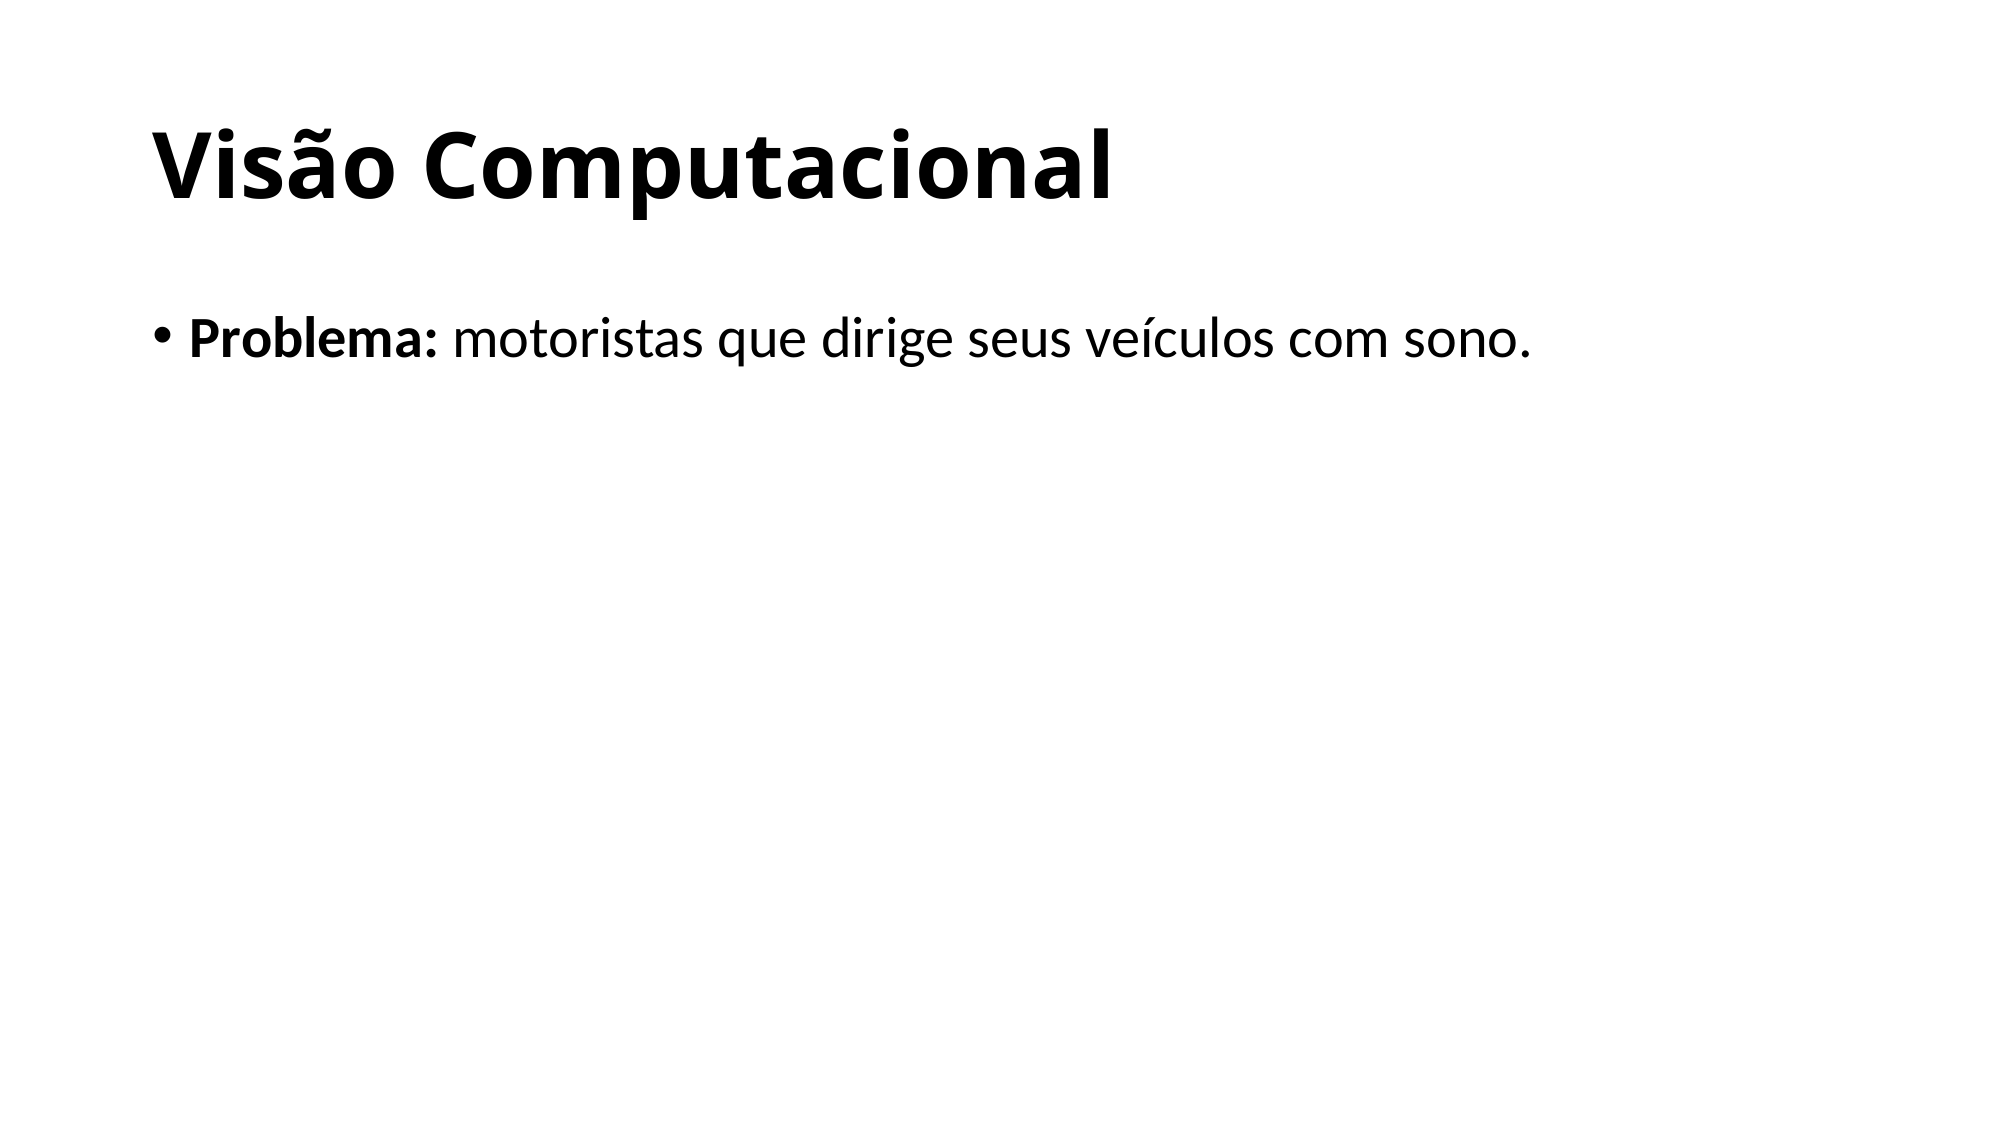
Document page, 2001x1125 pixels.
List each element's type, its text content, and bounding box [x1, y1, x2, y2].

title Visão Computacional [137, 59, 1863, 278]
list Problema: motoristas que dirige seus veículos com sono. [137, 299, 1863, 1014]
